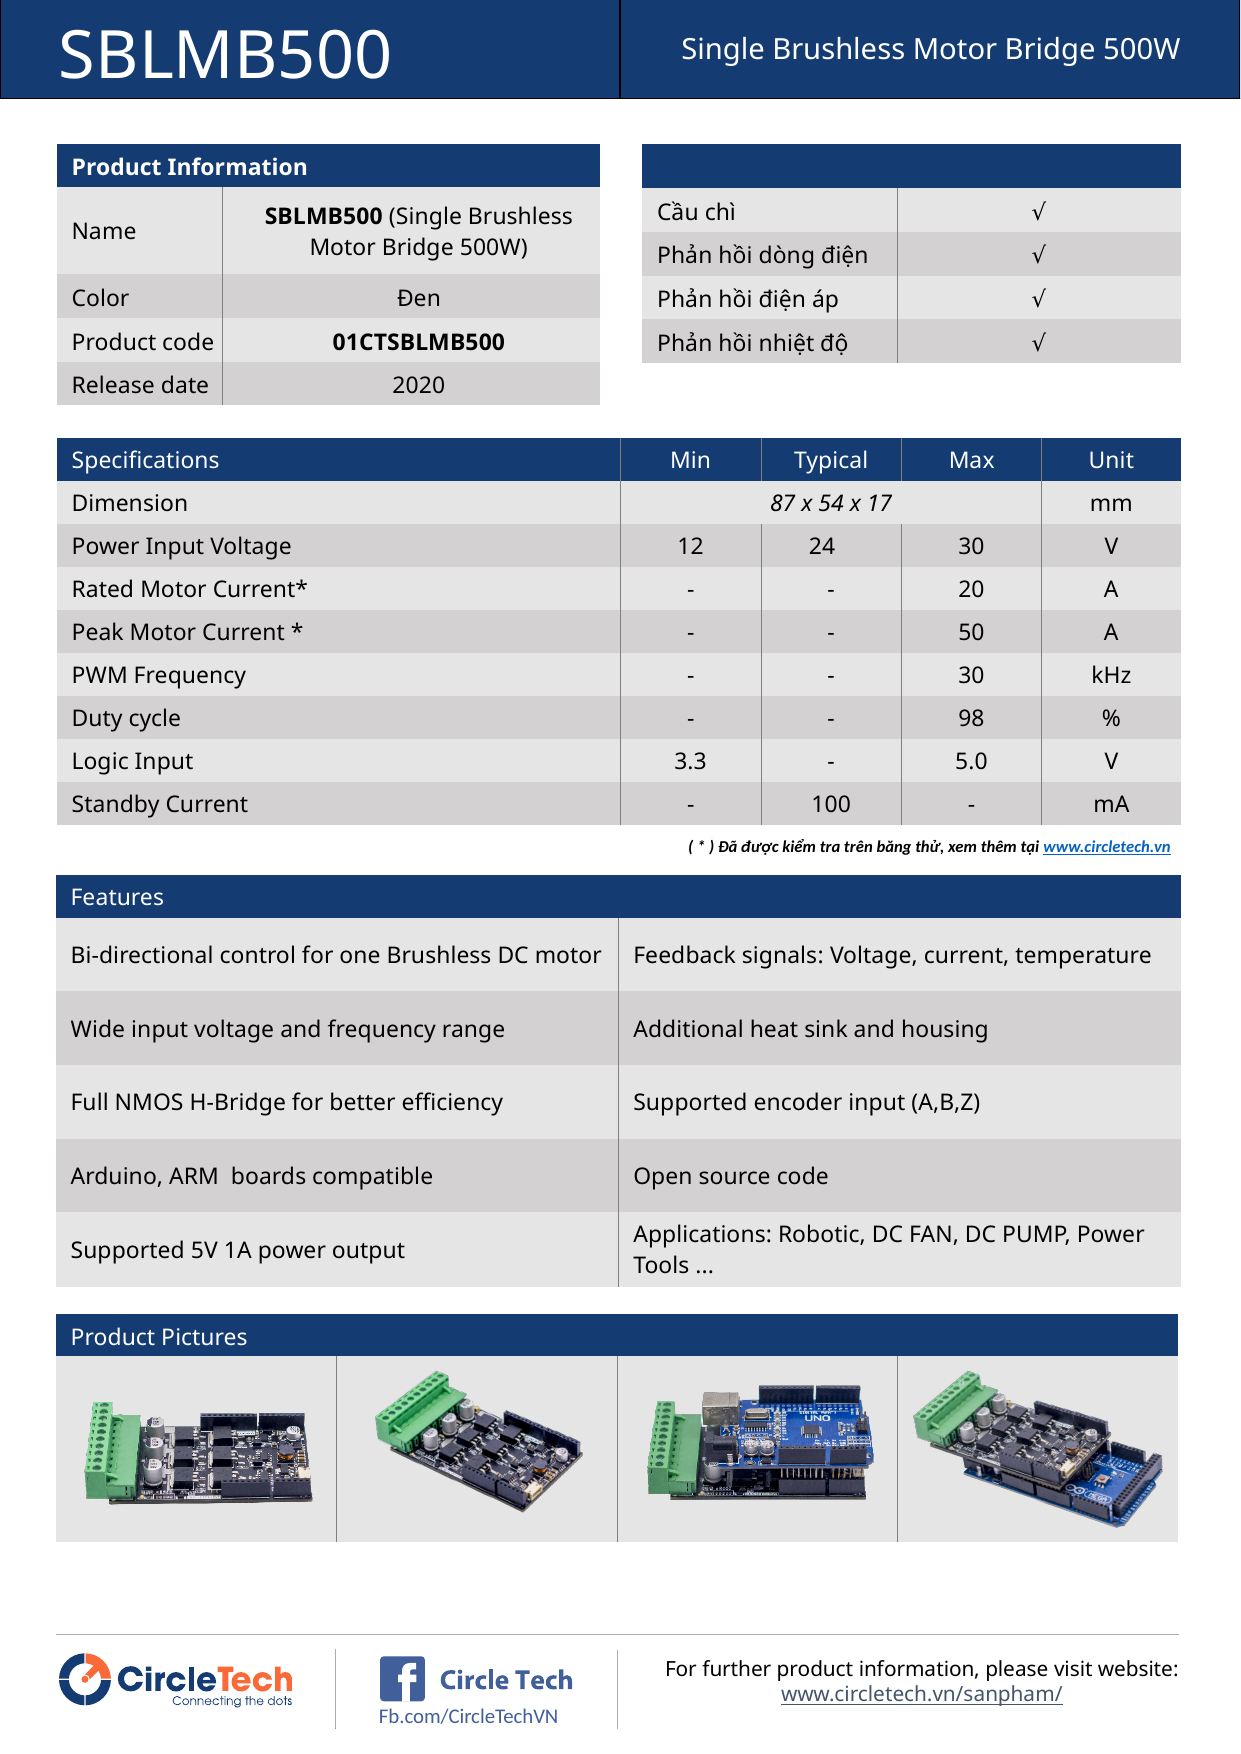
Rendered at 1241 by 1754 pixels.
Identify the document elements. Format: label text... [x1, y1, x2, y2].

table_cell 12 [621, 524, 761, 567]
table_cell kHz [1042, 653, 1181, 696]
table_header Unit [1042, 438, 1181, 481]
table_cell Standby Current [57, 782, 620, 825]
table_cell [1144, 1443, 1178, 1542]
table_cell - [621, 567, 761, 610]
table_cell Rated Motor Current* [57, 567, 620, 610]
table_cell Product code [57, 318, 222, 362]
table_cell mm [1042, 481, 1181, 524]
table_cell PWM Frequency [57, 653, 620, 696]
table_header Max [902, 438, 1041, 481]
table_header Features [56, 875, 1181, 918]
table_cell SBLMB500 (Single Brushless Motor Bridge 500W) [223, 187, 600, 274]
table_cell Phản hồi điện áp [642, 276, 897, 319]
table_cell 100 [762, 782, 901, 825]
table_cell 2020 [223, 362, 600, 405]
table_cell V [1042, 739, 1181, 782]
table_cell A [1042, 610, 1181, 653]
picture [358, 1348, 594, 1543]
table_cell √ [898, 276, 1181, 319]
table_cell [898, 1462, 1130, 1542]
table_cell 20 [902, 567, 1041, 610]
table_cell - [621, 782, 761, 825]
table_cell - [762, 567, 901, 610]
table_cell mA [1042, 782, 1181, 825]
table_cell Supported 5V 1A power output [56, 1212, 618, 1287]
table_cell - [762, 653, 901, 696]
table_cell Supported encoder input (A,B,Z) [619, 1065, 1181, 1139]
table_cell Power Input Voltage [57, 524, 620, 567]
table_cell [428, 1356, 617, 1542]
text_box For further product information, please visit website: www.circletech.vn/sanpham/ [650, 1648, 1194, 1714]
table_cell Cầu chì [642, 188, 897, 232]
table_cell - [902, 782, 1041, 825]
table_cell Logic Input [57, 739, 620, 782]
picture [640, 1379, 884, 1517]
table_cell √ [898, 188, 1181, 232]
table_cell V [1042, 524, 1181, 567]
table_cell Wide input voltage and frequency range [56, 991, 618, 1065]
table_cell - [762, 696, 901, 739]
table_cell A [1042, 567, 1181, 610]
table_cell Phản hồi nhiệt độ [642, 319, 897, 363]
table_cell 50 [902, 610, 1041, 653]
table_cell Color [57, 274, 222, 318]
table_cell Arduino, ARM boards compatible [56, 1139, 618, 1212]
table_cell 98 [902, 696, 1041, 739]
table_cell [618, 1356, 897, 1542]
table_cell - [762, 739, 901, 782]
table_cell Đen [223, 274, 600, 318]
table_header Single Brushless Motor Bridge 500W [621, 0, 1239, 98]
table_cell √ [898, 319, 1181, 363]
table_cell [337, 1356, 538, 1542]
table_cell 5.0 [902, 739, 1041, 782]
table_cell - [621, 696, 761, 739]
picture [82, 1398, 313, 1521]
table_cell [56, 1356, 336, 1542]
table_cell - [762, 610, 901, 653]
text_box Fb.com/CircleTechVN [364, 1694, 604, 1735]
table_cell 30 [902, 524, 1041, 567]
picture [896, 1353, 1178, 1544]
table_header Product Pictures [56, 1314, 1178, 1356]
table_header Product Information [57, 144, 600, 187]
table_cell 87 x 54 x 17 [621, 481, 1041, 524]
table_cell [946, 1356, 1178, 1436]
table_cell [898, 1356, 930, 1449]
table_cell Open source code [619, 1139, 1181, 1212]
table_cell 3.3 [621, 739, 761, 782]
table_header SBLMB500 [1, 0, 619, 98]
table_header [642, 144, 1181, 188]
table_cell Full NMOS H-Bridge for better efficiency [56, 1065, 618, 1139]
table_cell Applications: Robotic, DC FAN, DC PUMP, Power Tools ... [619, 1212, 1181, 1287]
table_cell Additional heat sink and housing [619, 991, 1181, 1065]
table_cell Name [57, 187, 222, 274]
table_cell 30 [902, 653, 1041, 696]
text_box ( * ) Đã được kiểm tra trên băng thử, xem thêm tại www.circletech.vn [673, 828, 1186, 864]
table_header Typical [762, 438, 901, 481]
table_cell Peak Motor Current * [57, 610, 620, 653]
picture [58, 1653, 293, 1708]
table_cell 01CTSBLMB500 [223, 318, 600, 362]
table_cell Bi-directional control for one Brushless DC motor [56, 918, 618, 991]
table_cell Phản hồi dòng điện [642, 232, 897, 276]
table_cell Feedback signals: Voltage, current, temperature [619, 918, 1181, 991]
table_cell - [621, 610, 761, 653]
table_cell Dimension [57, 481, 620, 524]
table_cell Release date [57, 362, 222, 405]
table_header Min [621, 438, 761, 481]
table_cell √ [898, 232, 1181, 276]
table_cell Duty cycle [57, 696, 620, 739]
table_cell - [621, 653, 761, 696]
table_cell 24 [762, 524, 901, 567]
picture [379, 1656, 573, 1702]
table_header Specifications [57, 438, 620, 481]
table_cell % [1042, 696, 1181, 739]
